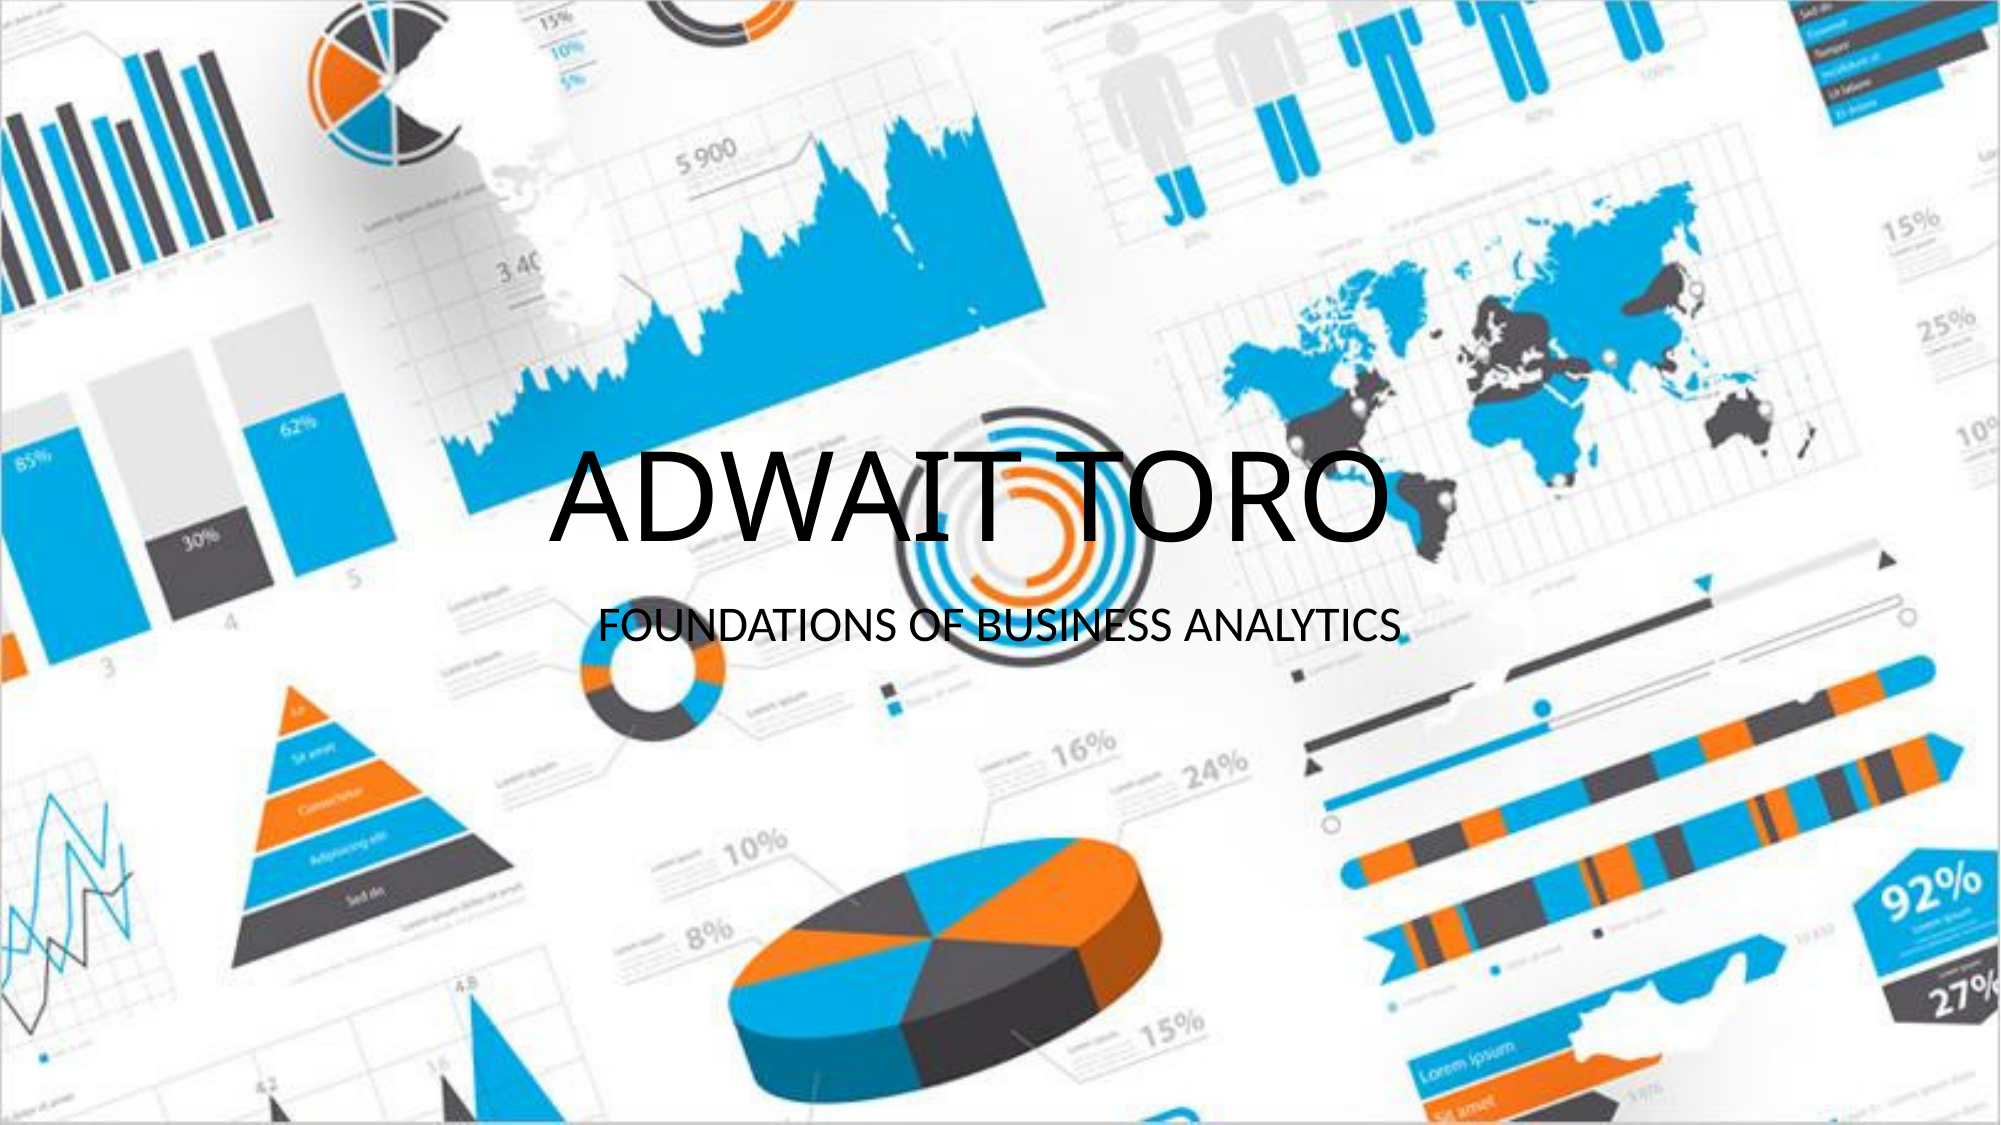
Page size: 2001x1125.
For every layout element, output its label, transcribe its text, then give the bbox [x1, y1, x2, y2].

title ADWAIT TORO [249, 184, 1750, 576]
picture [0, 0, 2001, 1125]
subtitle FOUNDATIONS OF BUSINESS ANALYTICS [249, 590, 1750, 863]
